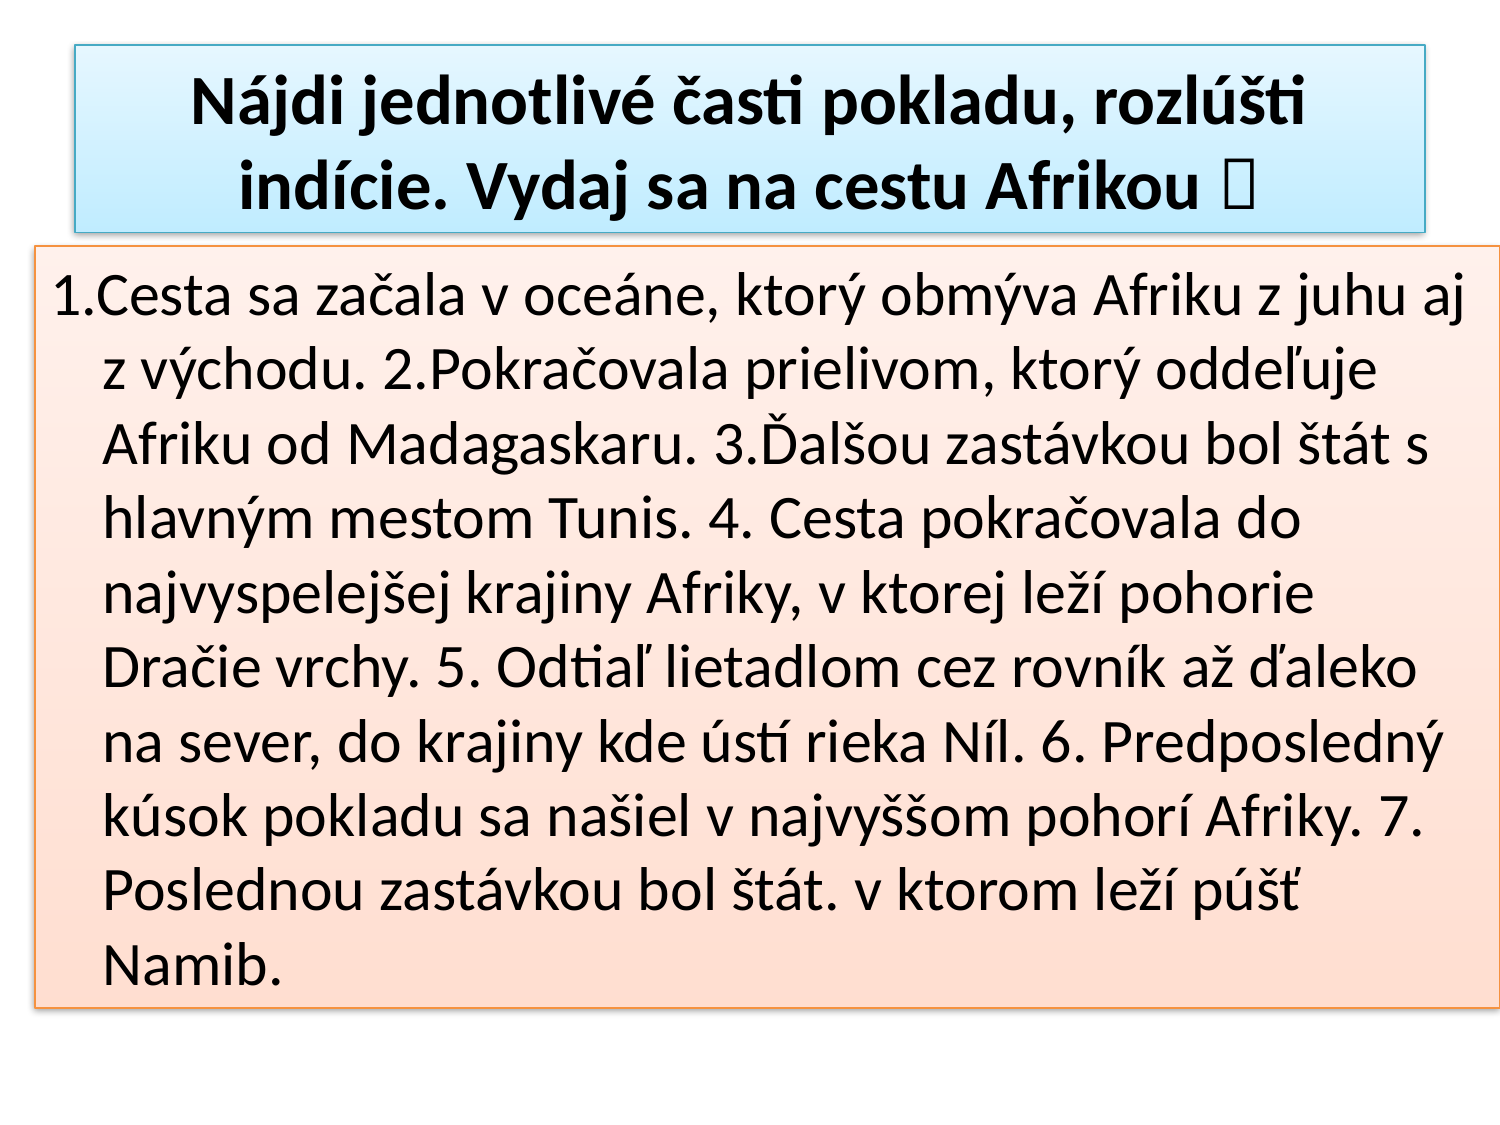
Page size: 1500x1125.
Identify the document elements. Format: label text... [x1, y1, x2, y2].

list 1.Cesta sa začala v oceáne, ktorý obmýva Afriku z juhu aj z východu. 2.Pokračovala prielivom, ktorý oddeľuje Afriku od Madagaskaru. 3.Ďalšou zastávkou bol štát s hlavným mestom Tunis. 4. Cesta pokračovala do najvyspelejšej krajiny Afriky, v ktorej leží pohorie Dračie vrchy. 5. Odtiaľ lietadlom cez rovník až ďaleko na sever, do krajiny kde ústí rieka Níl. 6. Predposledný kúsok pokladu sa našiel v najvyššom pohorí Afriky. 7. Poslednou zastávkou bol štát. v ktorom leží púšť Namib. [34, 245, 1500, 1009]
title Nájdi jednotlivé časti pokladu, rozlúšti indície. Vydaj sa na cestu Afrikou  [74, 44, 1426, 233]
